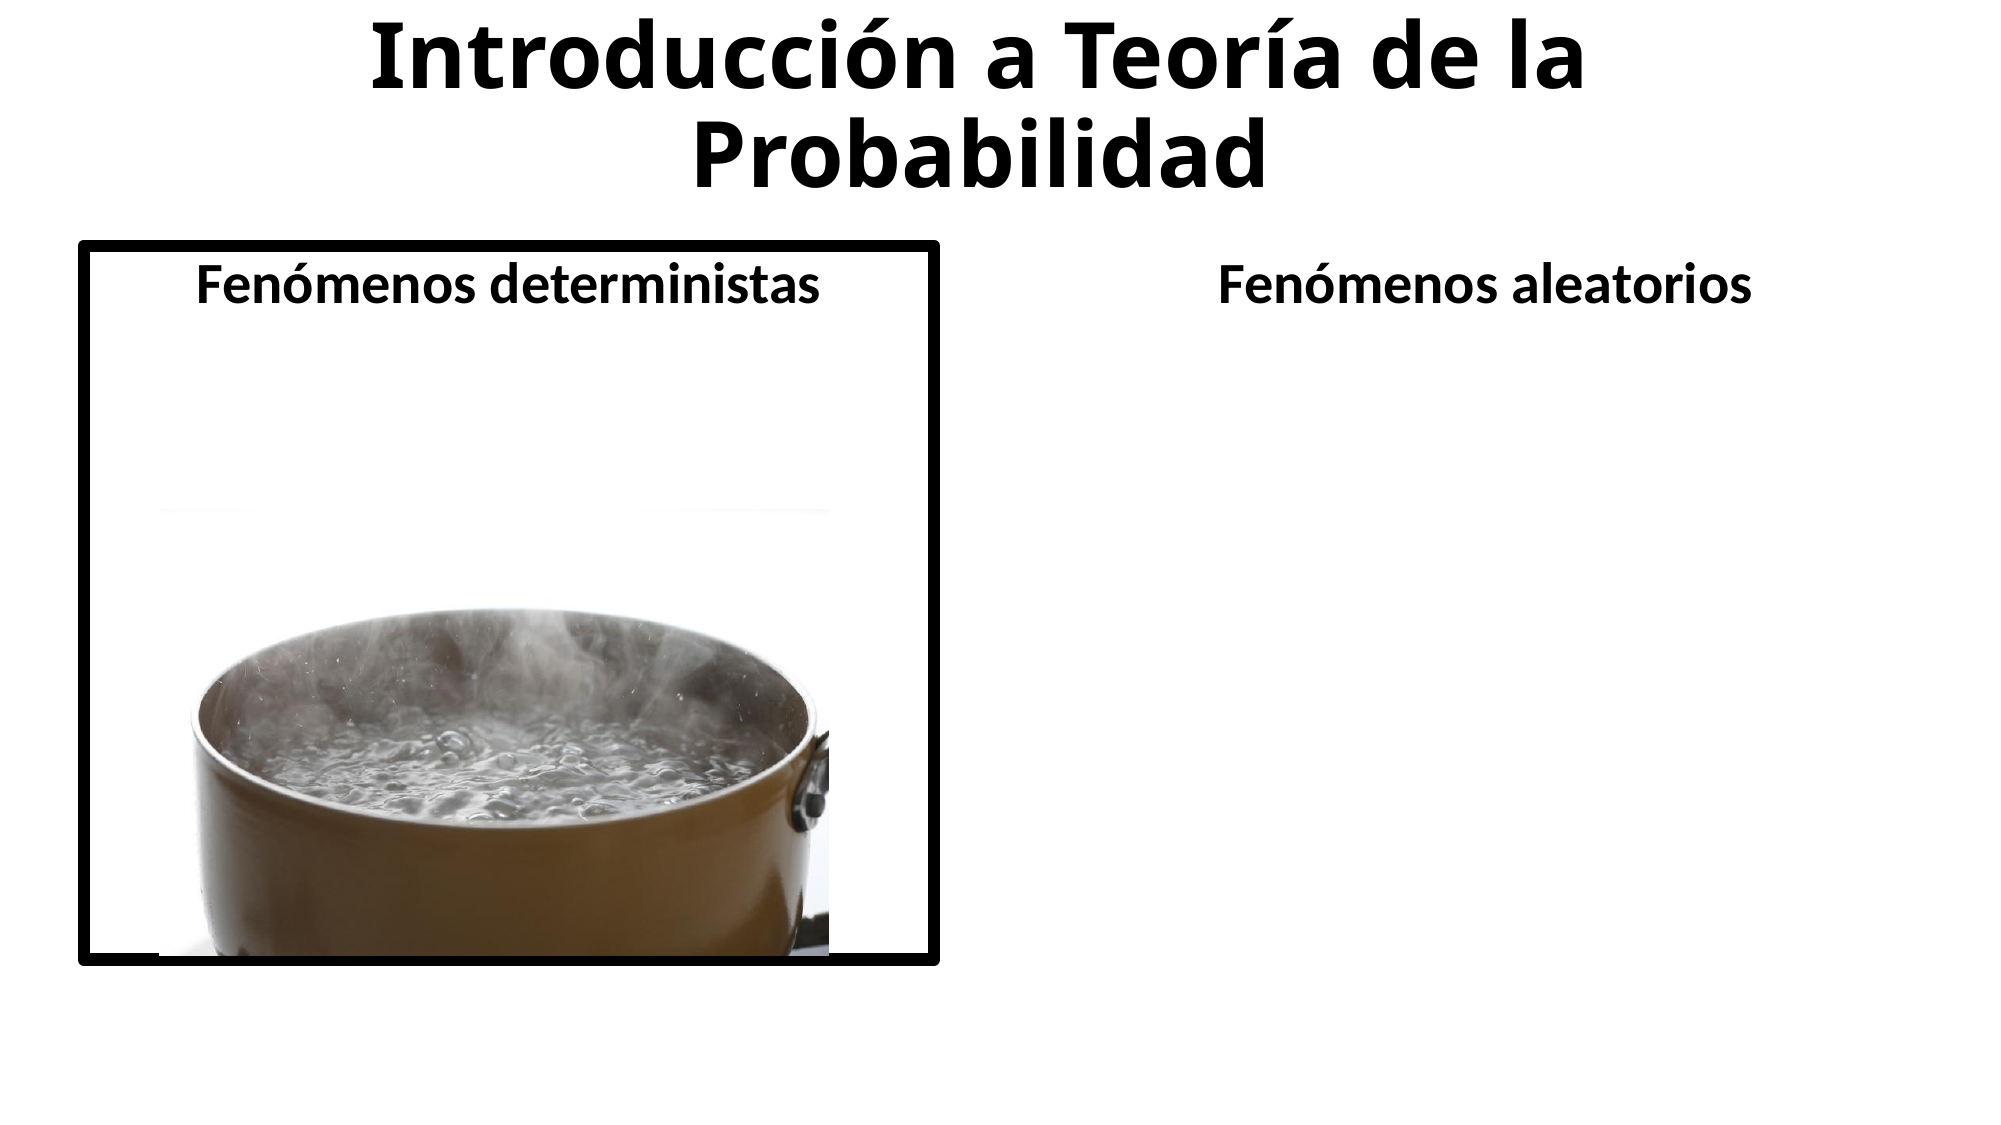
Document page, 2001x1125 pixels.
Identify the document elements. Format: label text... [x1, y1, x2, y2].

title Introducción a Teoría de la Probabilidad [117, 0, 1843, 218]
list Fenómenos deterministas [83, 245, 934, 960]
picture [159, 509, 829, 956]
list Fenómenos aleatorios [1060, 245, 1911, 960]
